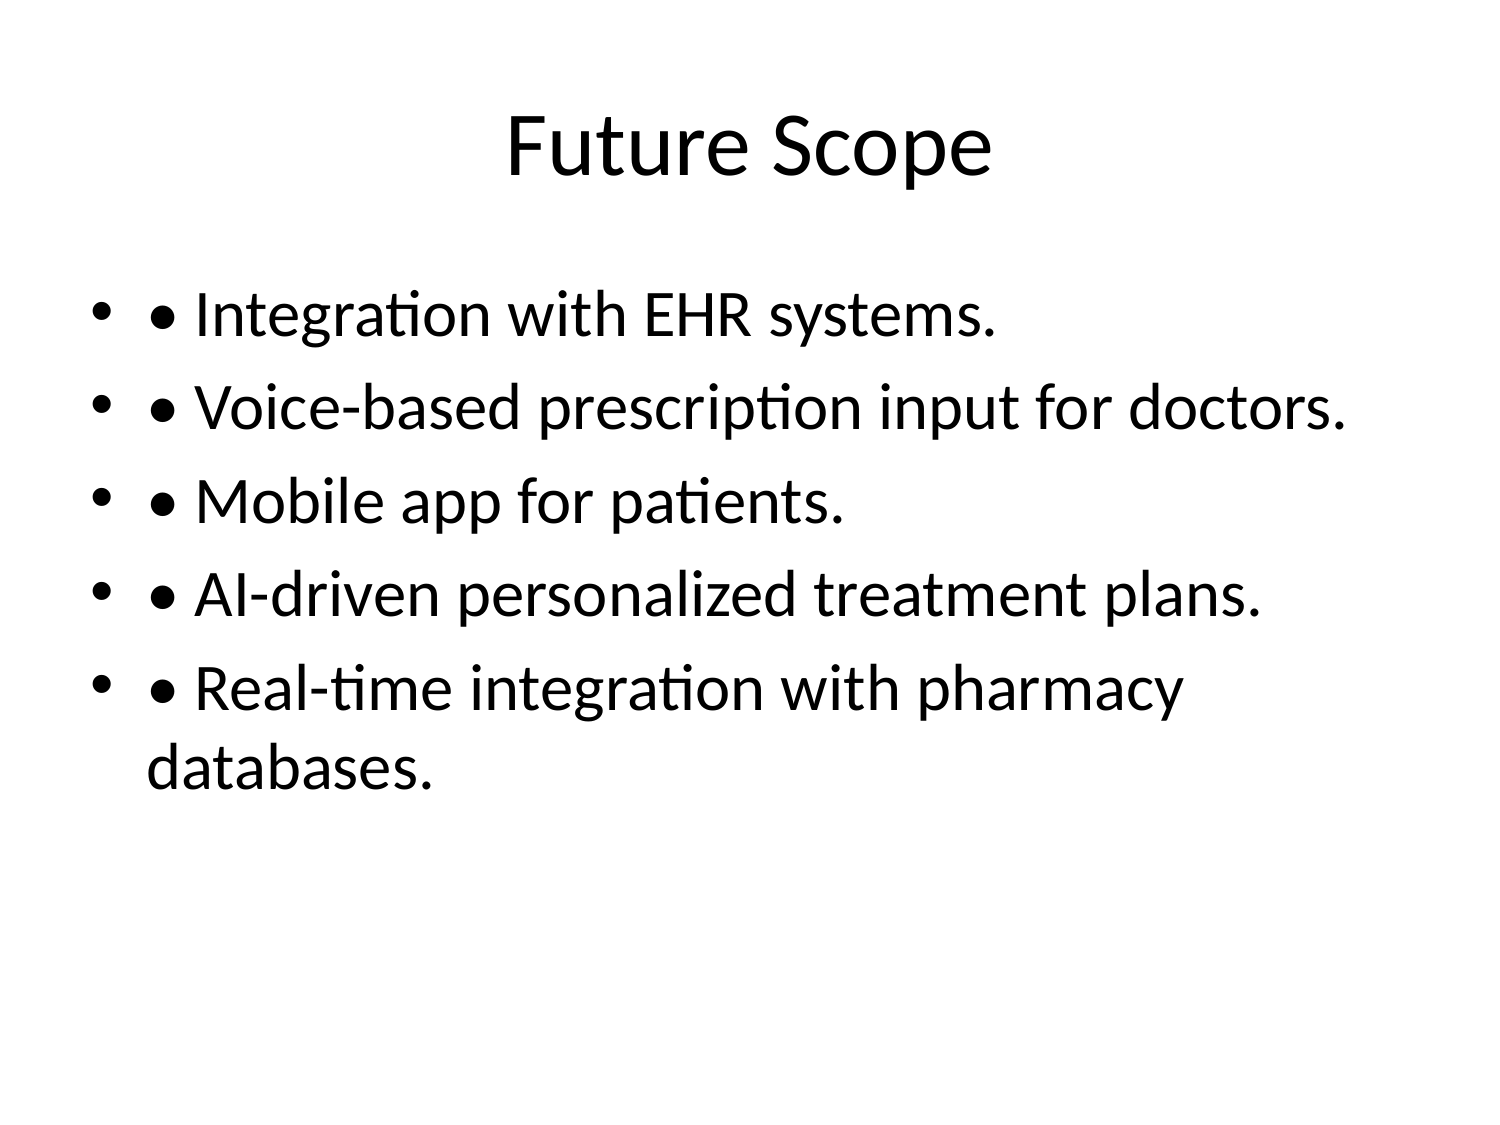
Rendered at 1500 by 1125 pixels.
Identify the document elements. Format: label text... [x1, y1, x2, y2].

title Future Scope [75, 45, 1425, 233]
list • Integration with EHR systems. • Voice-based prescription input for doctors. • Mobile app for patients. • AI-driven personalized treatment plans. • Real-time integration with pharmacy databases. [75, 262, 1425, 1005]
